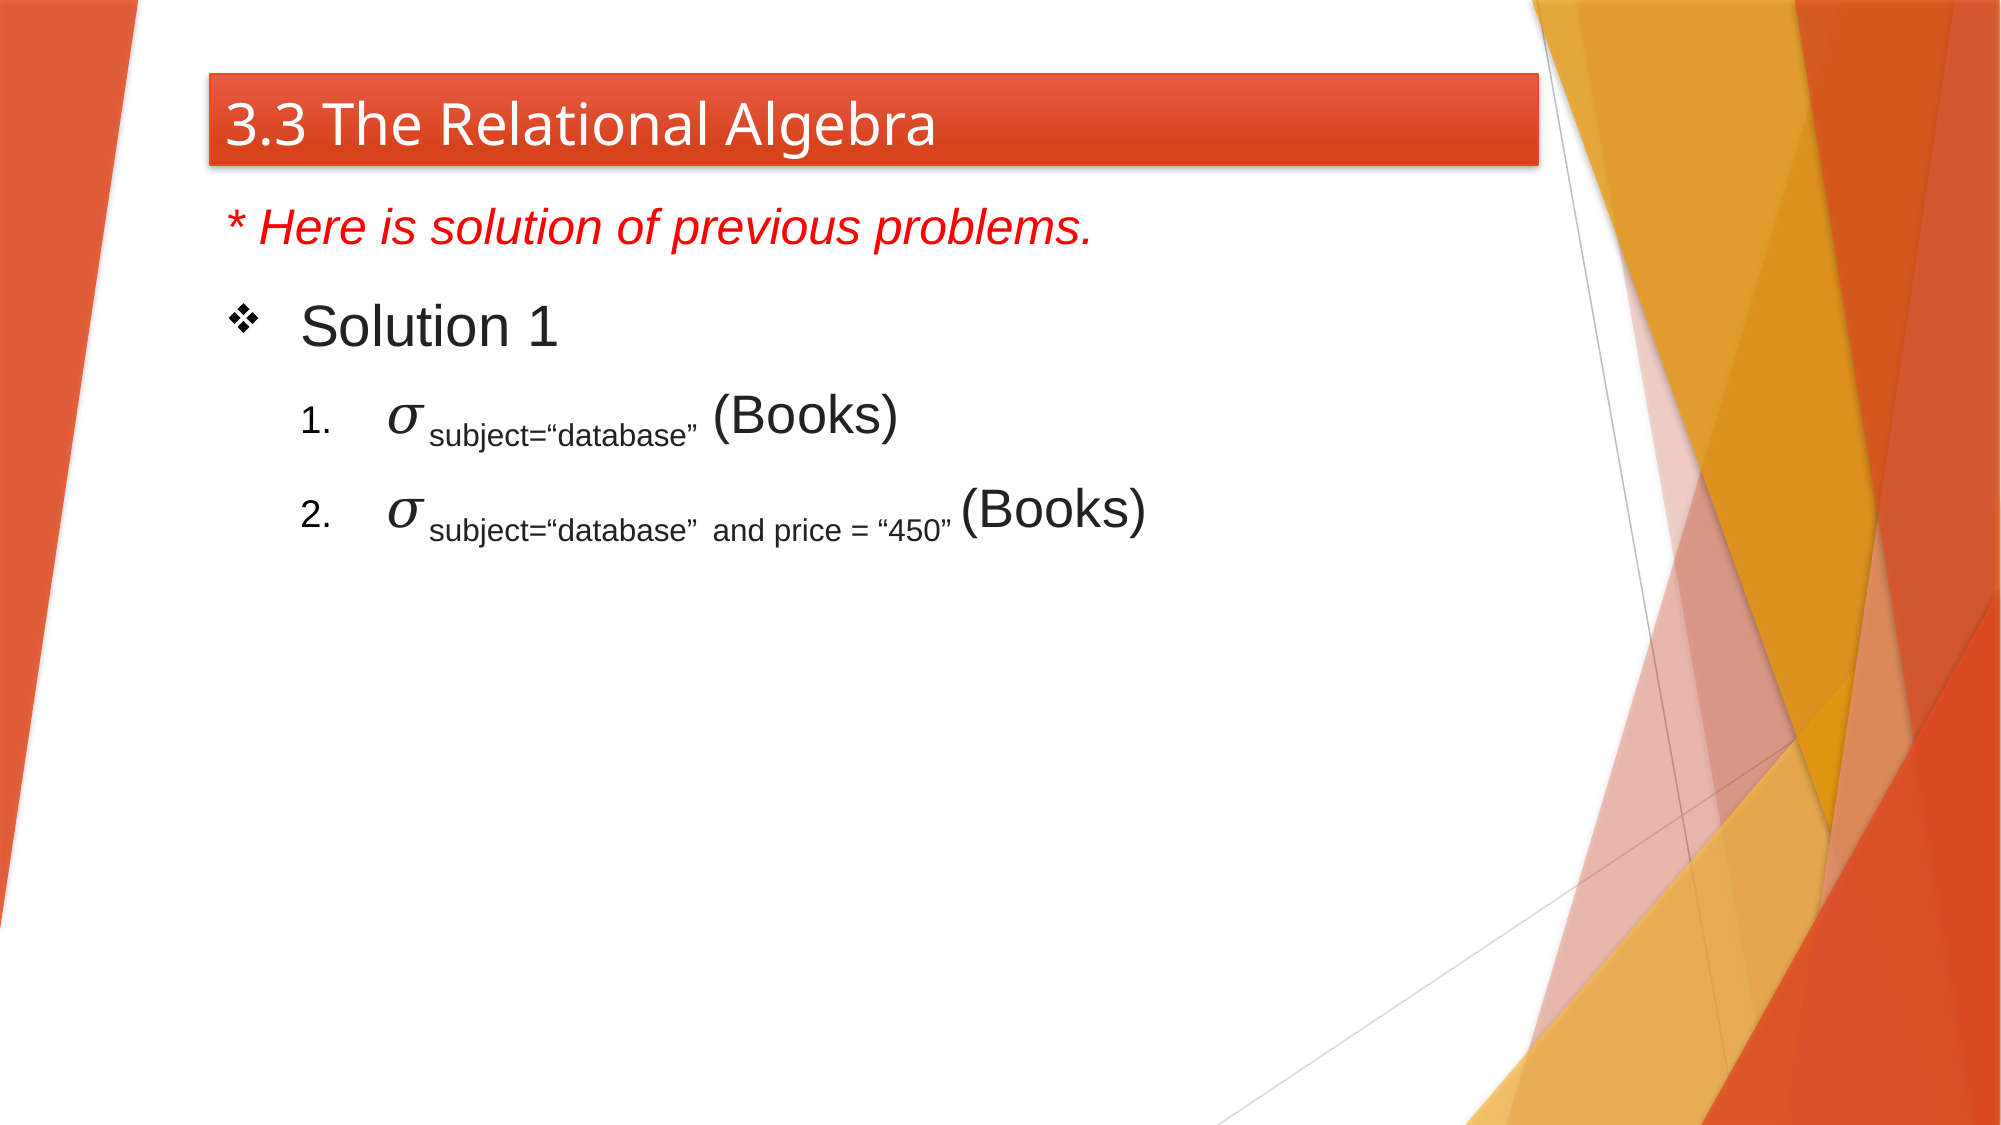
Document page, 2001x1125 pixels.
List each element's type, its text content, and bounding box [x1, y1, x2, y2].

text_box Solution 1 𝜎subject=“database” (Books) 𝜎subject=“database” and price = “450” (Books) [210, 280, 1538, 585]
title 3.3 The Relational Algebra [209, 73, 1539, 166]
subtitle * Here is solution of previous problems. [210, 186, 1538, 259]
